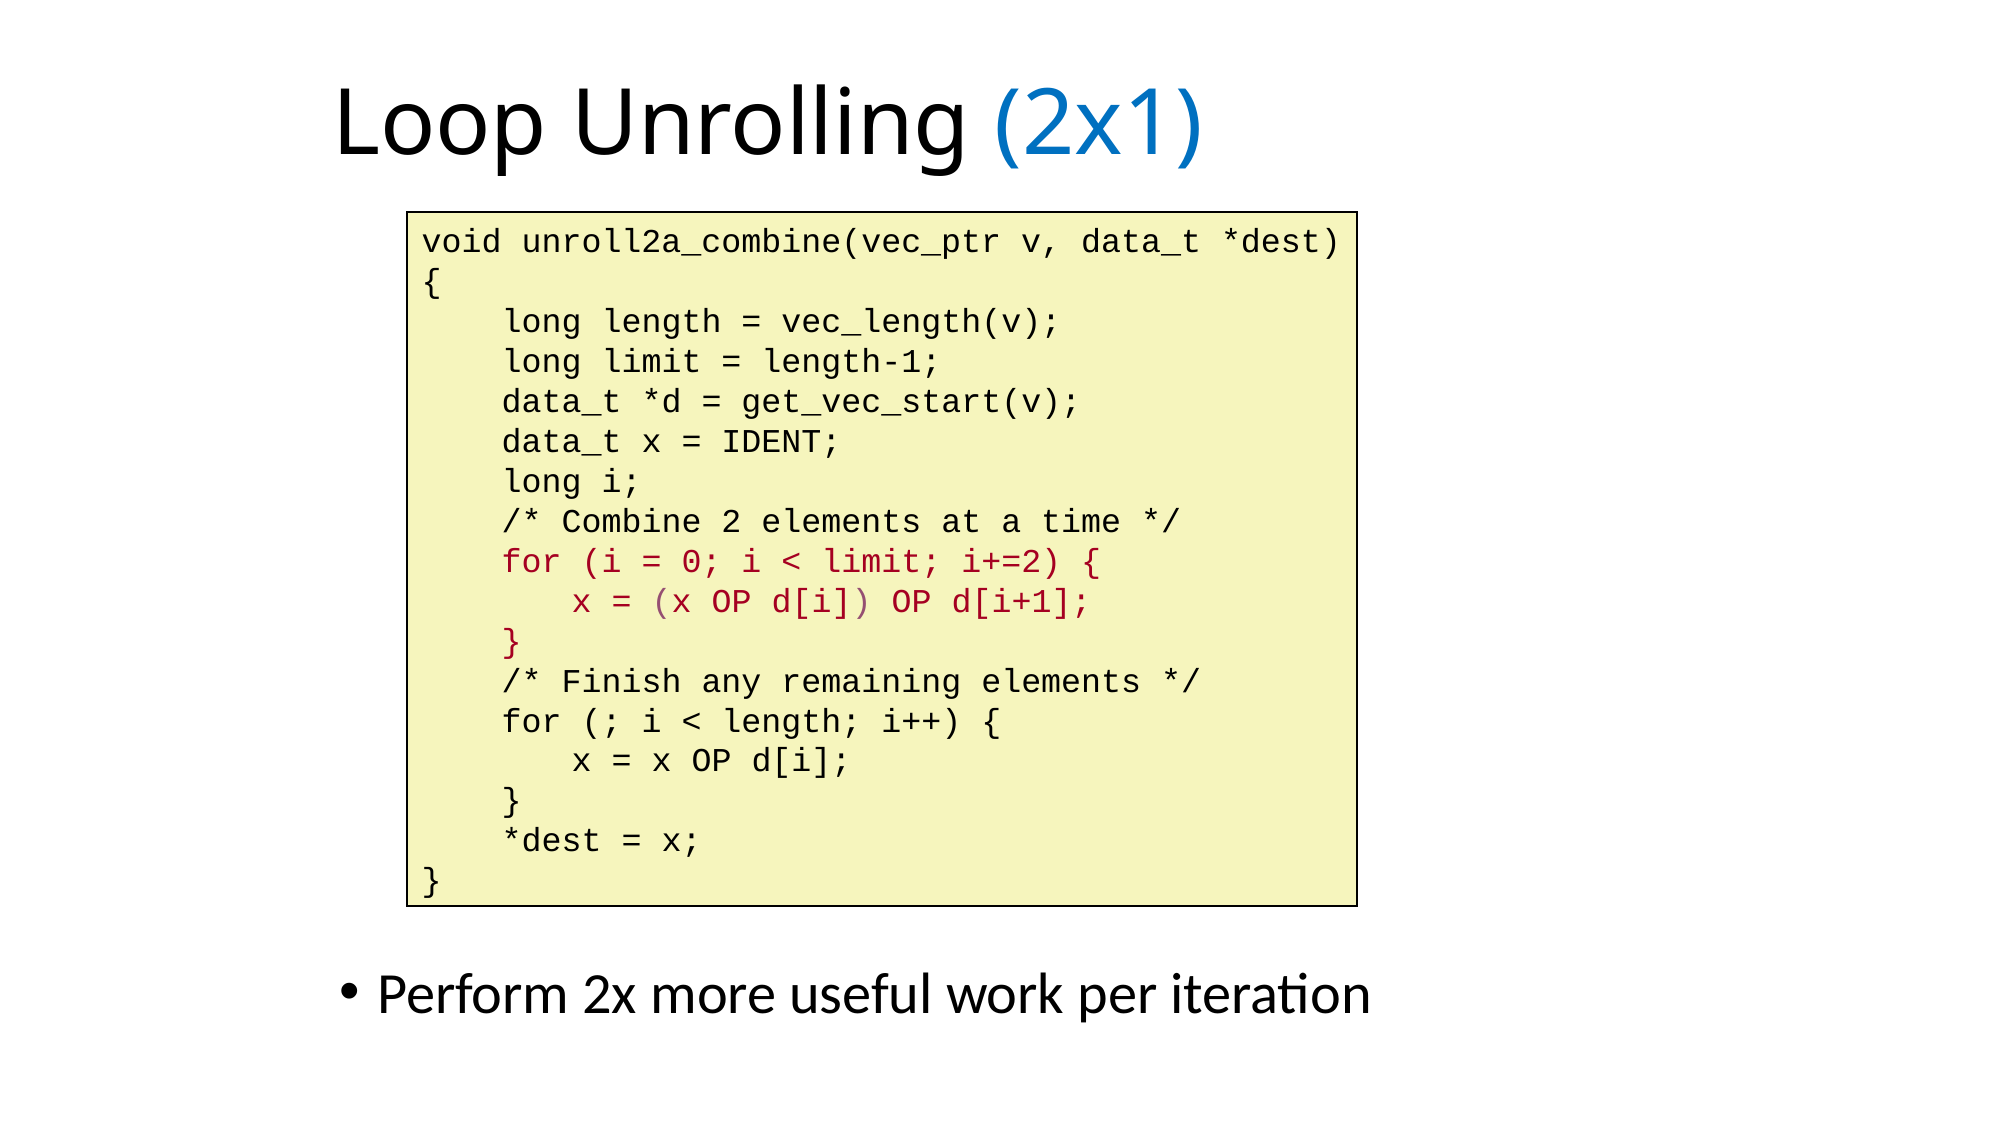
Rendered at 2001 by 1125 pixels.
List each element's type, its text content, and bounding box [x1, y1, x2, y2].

text_box void unroll2a_combine(vec_ptr v, data_t *dest) { long length = vec_length(v); long limit = length-1; data_t *d = get_vec_start(v); data_t x = IDENT; long i; /* Combine 2 elements at a time */ for (i = 0; i < limit; i+=2) { x = (x OP d[i]) OP d[i+1]; } /* Finish any remaining elements */ for (; i < length; i++) { x = x OP d[i]; } *dest = x; } [406, 212, 1357, 906]
title Loop Unrolling (2x1) [317, 62, 1563, 188]
list Perform 2x more useful work per iteration [324, 955, 1688, 1050]
